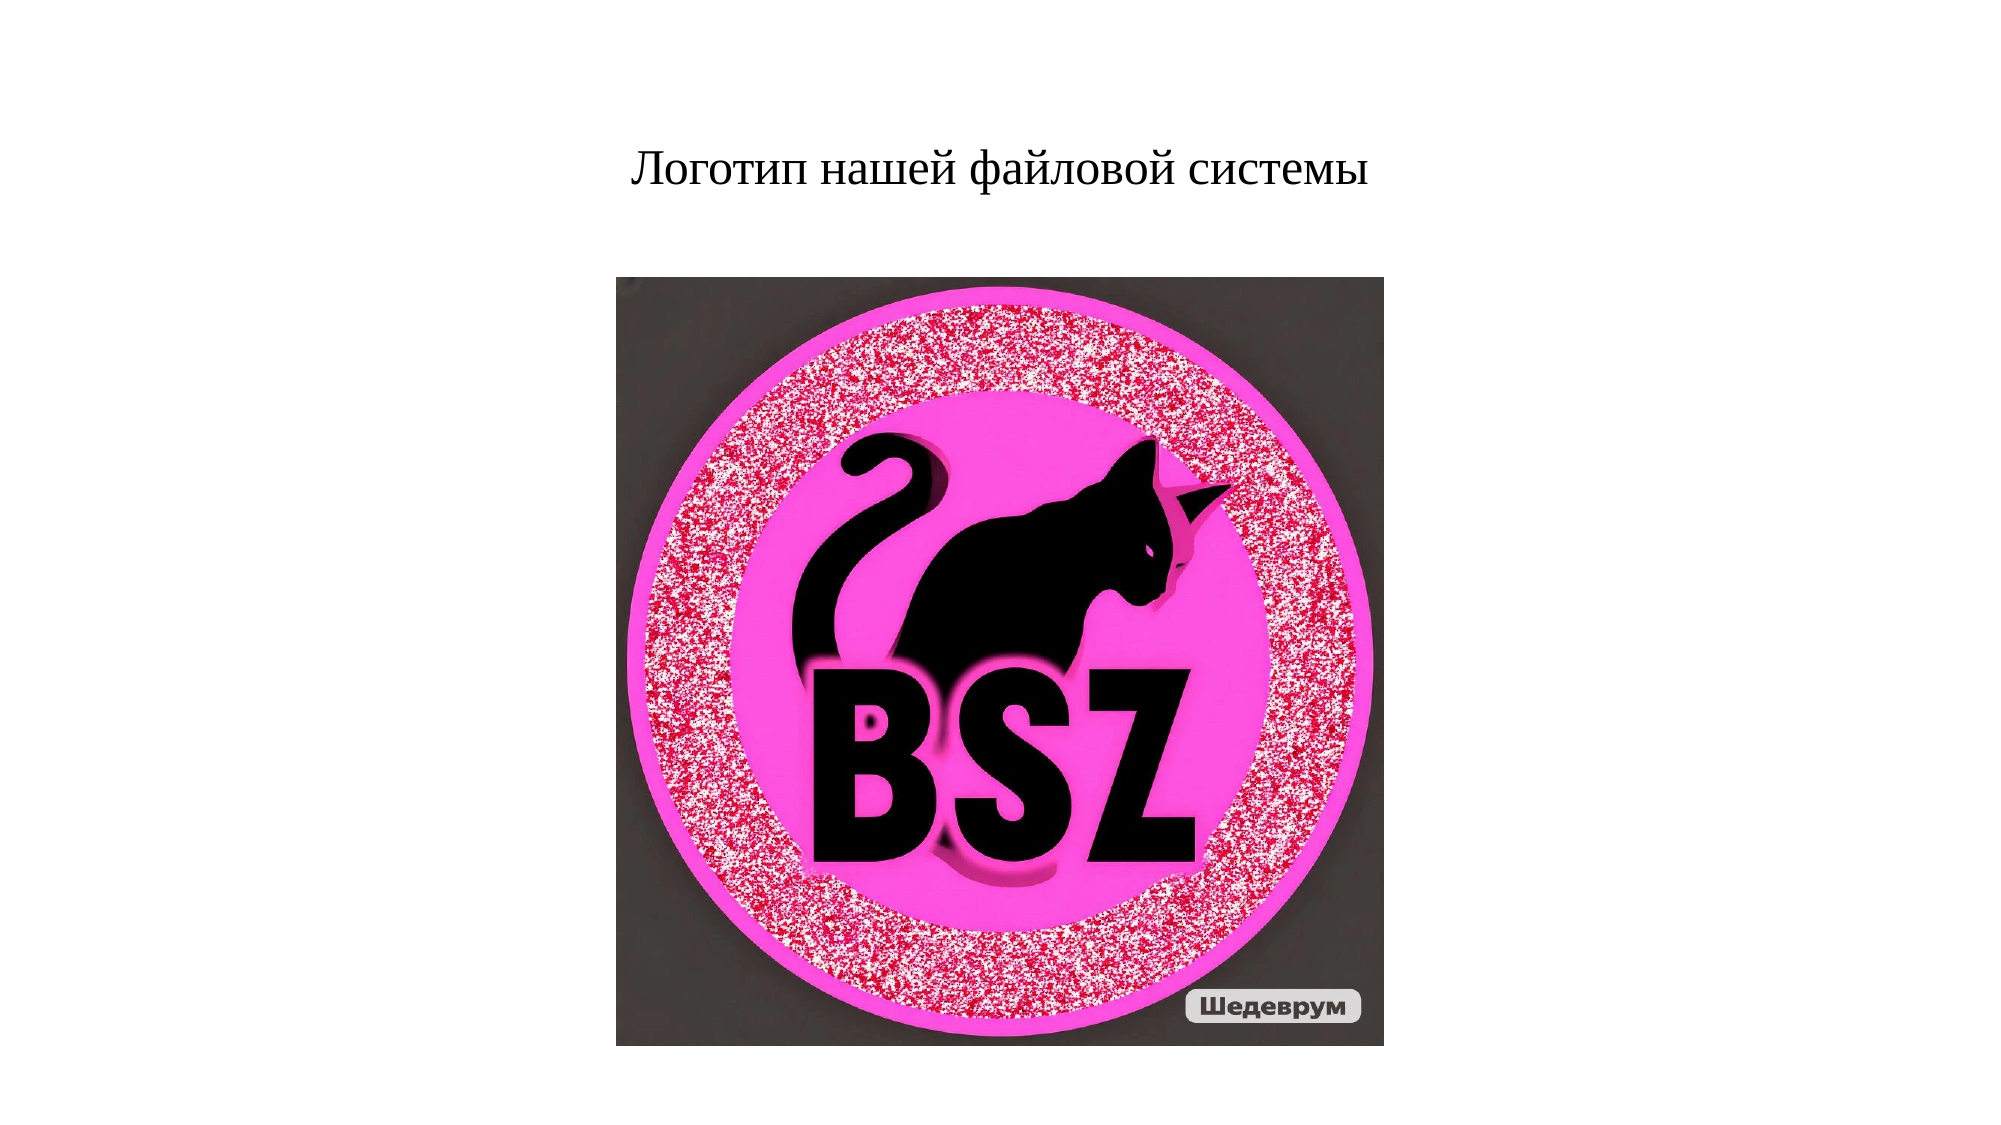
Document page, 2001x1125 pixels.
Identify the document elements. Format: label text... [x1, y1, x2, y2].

picture [615, 277, 1384, 1046]
title Логотип нашей файловой системы [137, 59, 1863, 278]
